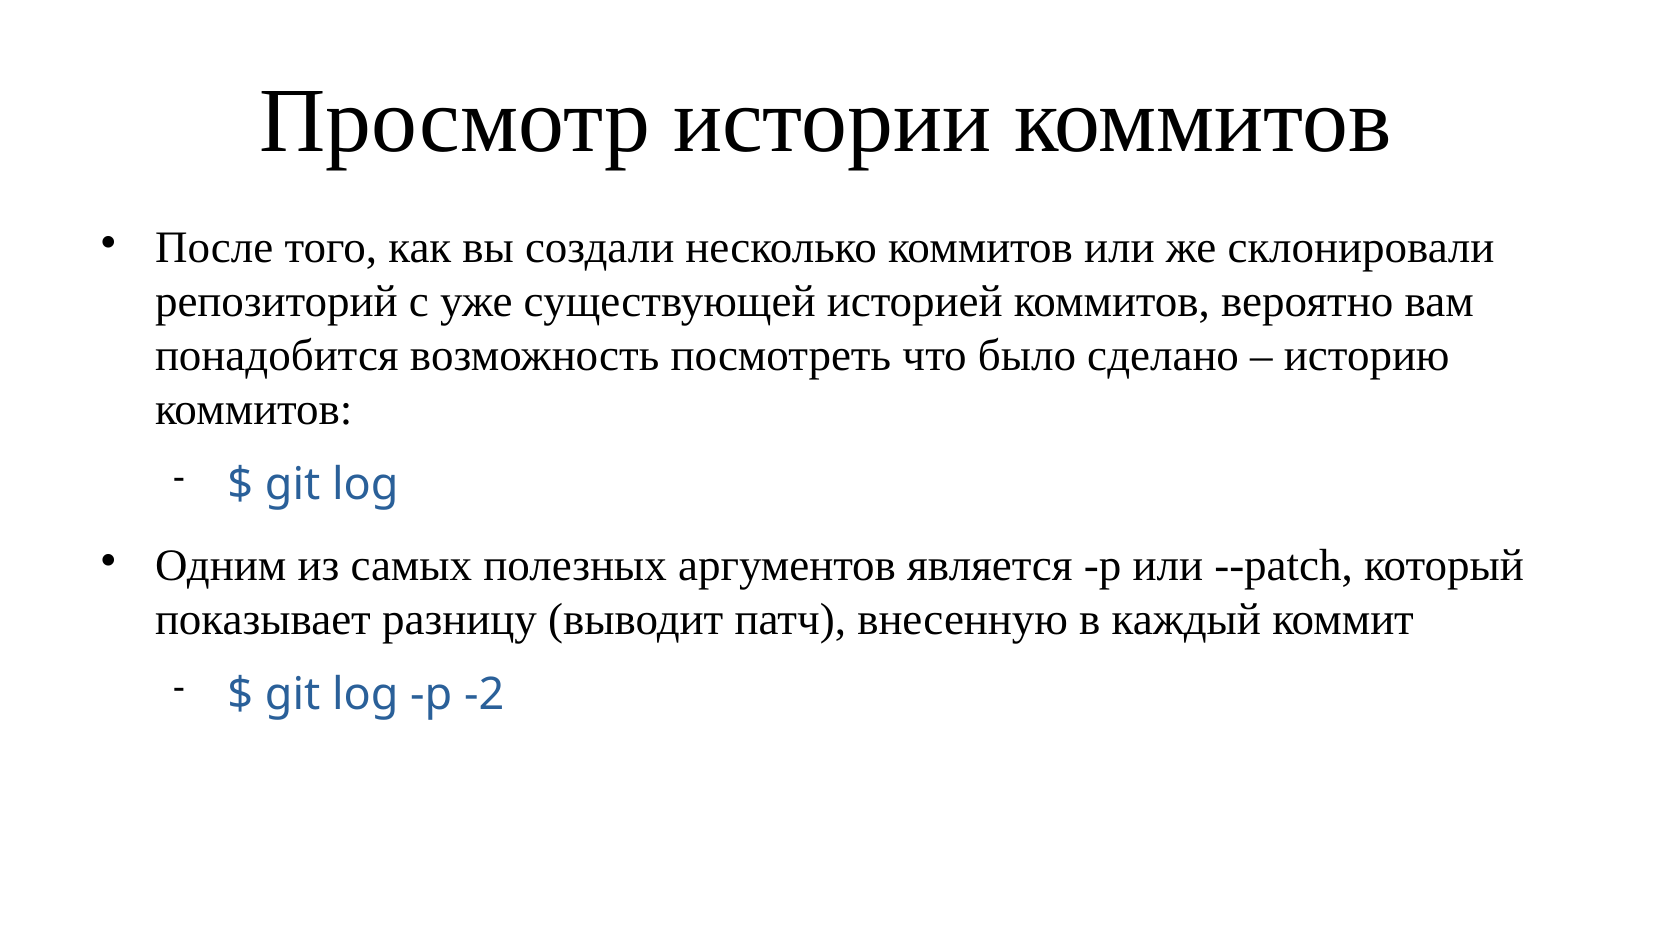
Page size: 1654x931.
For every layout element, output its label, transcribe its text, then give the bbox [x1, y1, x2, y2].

text_box Просмотр истории коммитов [82, 37, 1571, 193]
text_box После того, как вы создали несколько коммитов или же склонировали репозиторий с уже существующей историей коммитов, вероятно вам понадобится возможность посмотреть что было сделано – историю коммитов: $ git log Одним из самых полезных аргументов является -p или --patch, который показывает разницу (выводит патч), внесенную в каждый коммит $ git log -p -2 [82, 217, 1571, 757]
